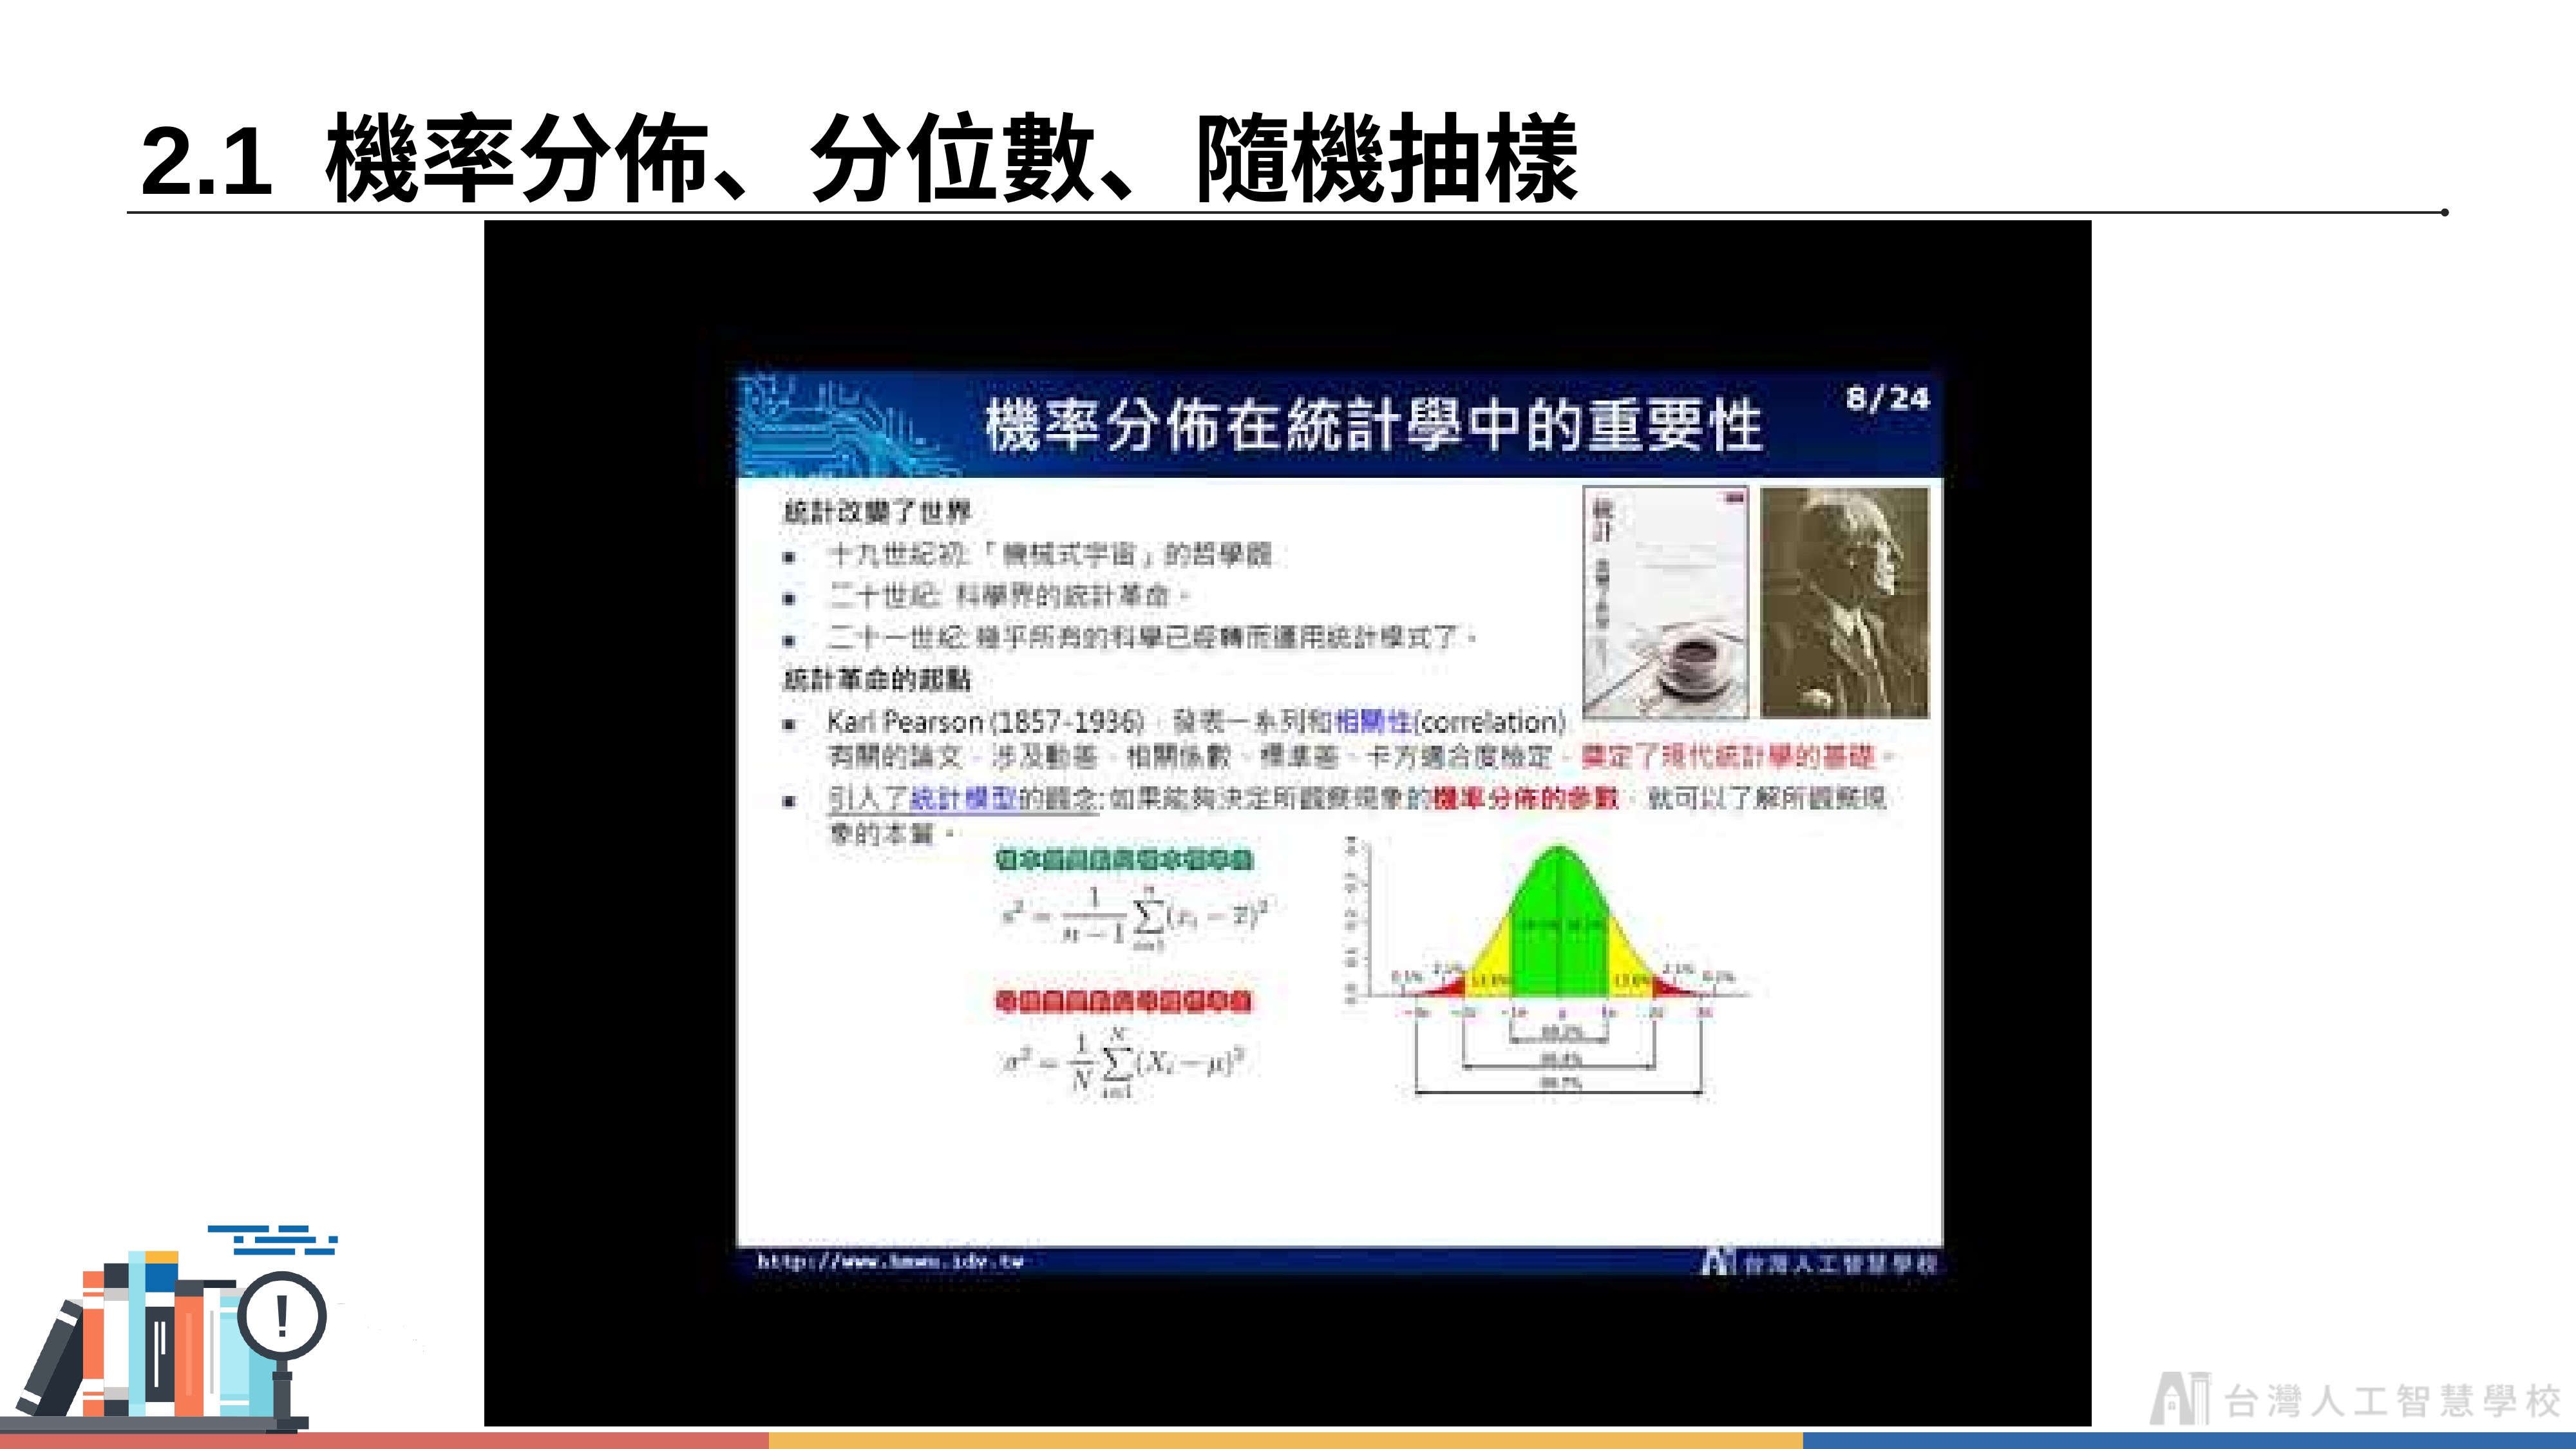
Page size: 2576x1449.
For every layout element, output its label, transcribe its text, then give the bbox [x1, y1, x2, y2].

picture [484, 220, 2092, 1426]
title 2.1 機率分佈、分位數、隨機抽樣 [132, 61, 1782, 221]
picture [0, 1226, 424, 1434]
